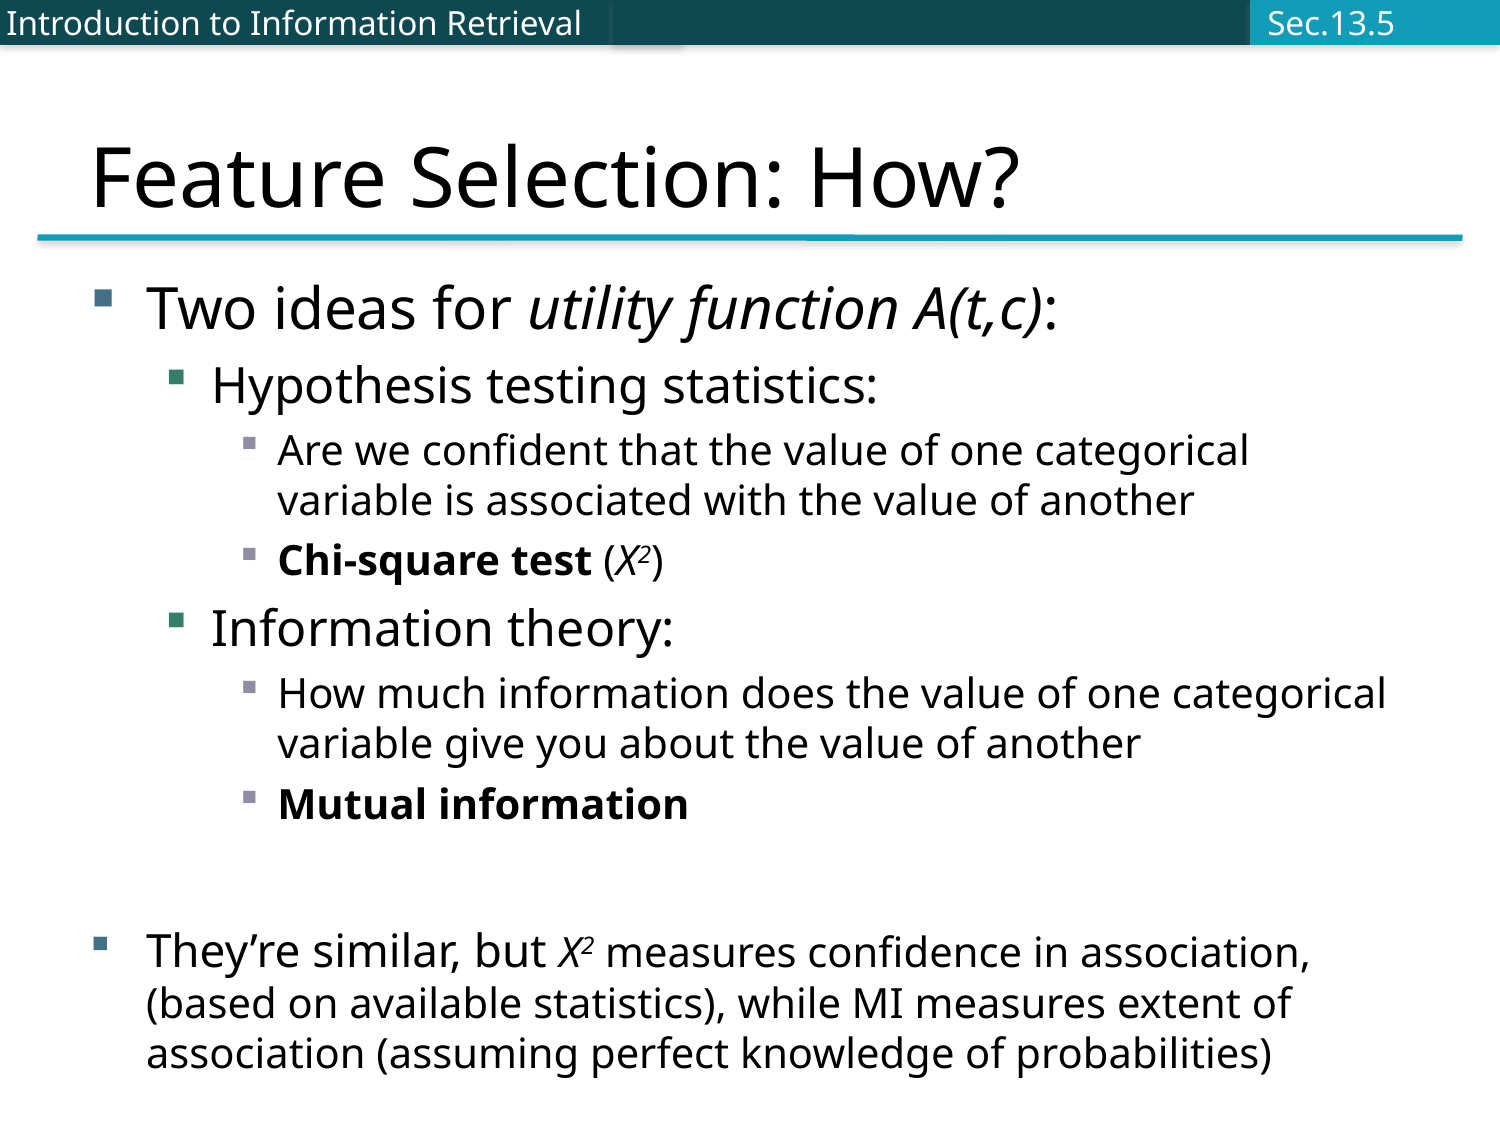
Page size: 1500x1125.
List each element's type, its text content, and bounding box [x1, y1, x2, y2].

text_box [0, 0, 686, 69]
title Feature Selection: How? [75, 58, 1425, 233]
list Two ideas for utility function A(t,c): Hypothesis testing statistics: Are we confident that the value of one categorical variable is associated with the value of another Chi-square test (X2) Information theory: How much information does the value of one categorical variable give you about the value of another Mutual information They’re similar, but X2 measures confidence in association, (based on available statistics), while MI measures extent of association (assuming perfect knowledge of probabilities) [75, 262, 1425, 1125]
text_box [612, 0, 1244, 50]
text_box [1249, 0, 1500, 50]
